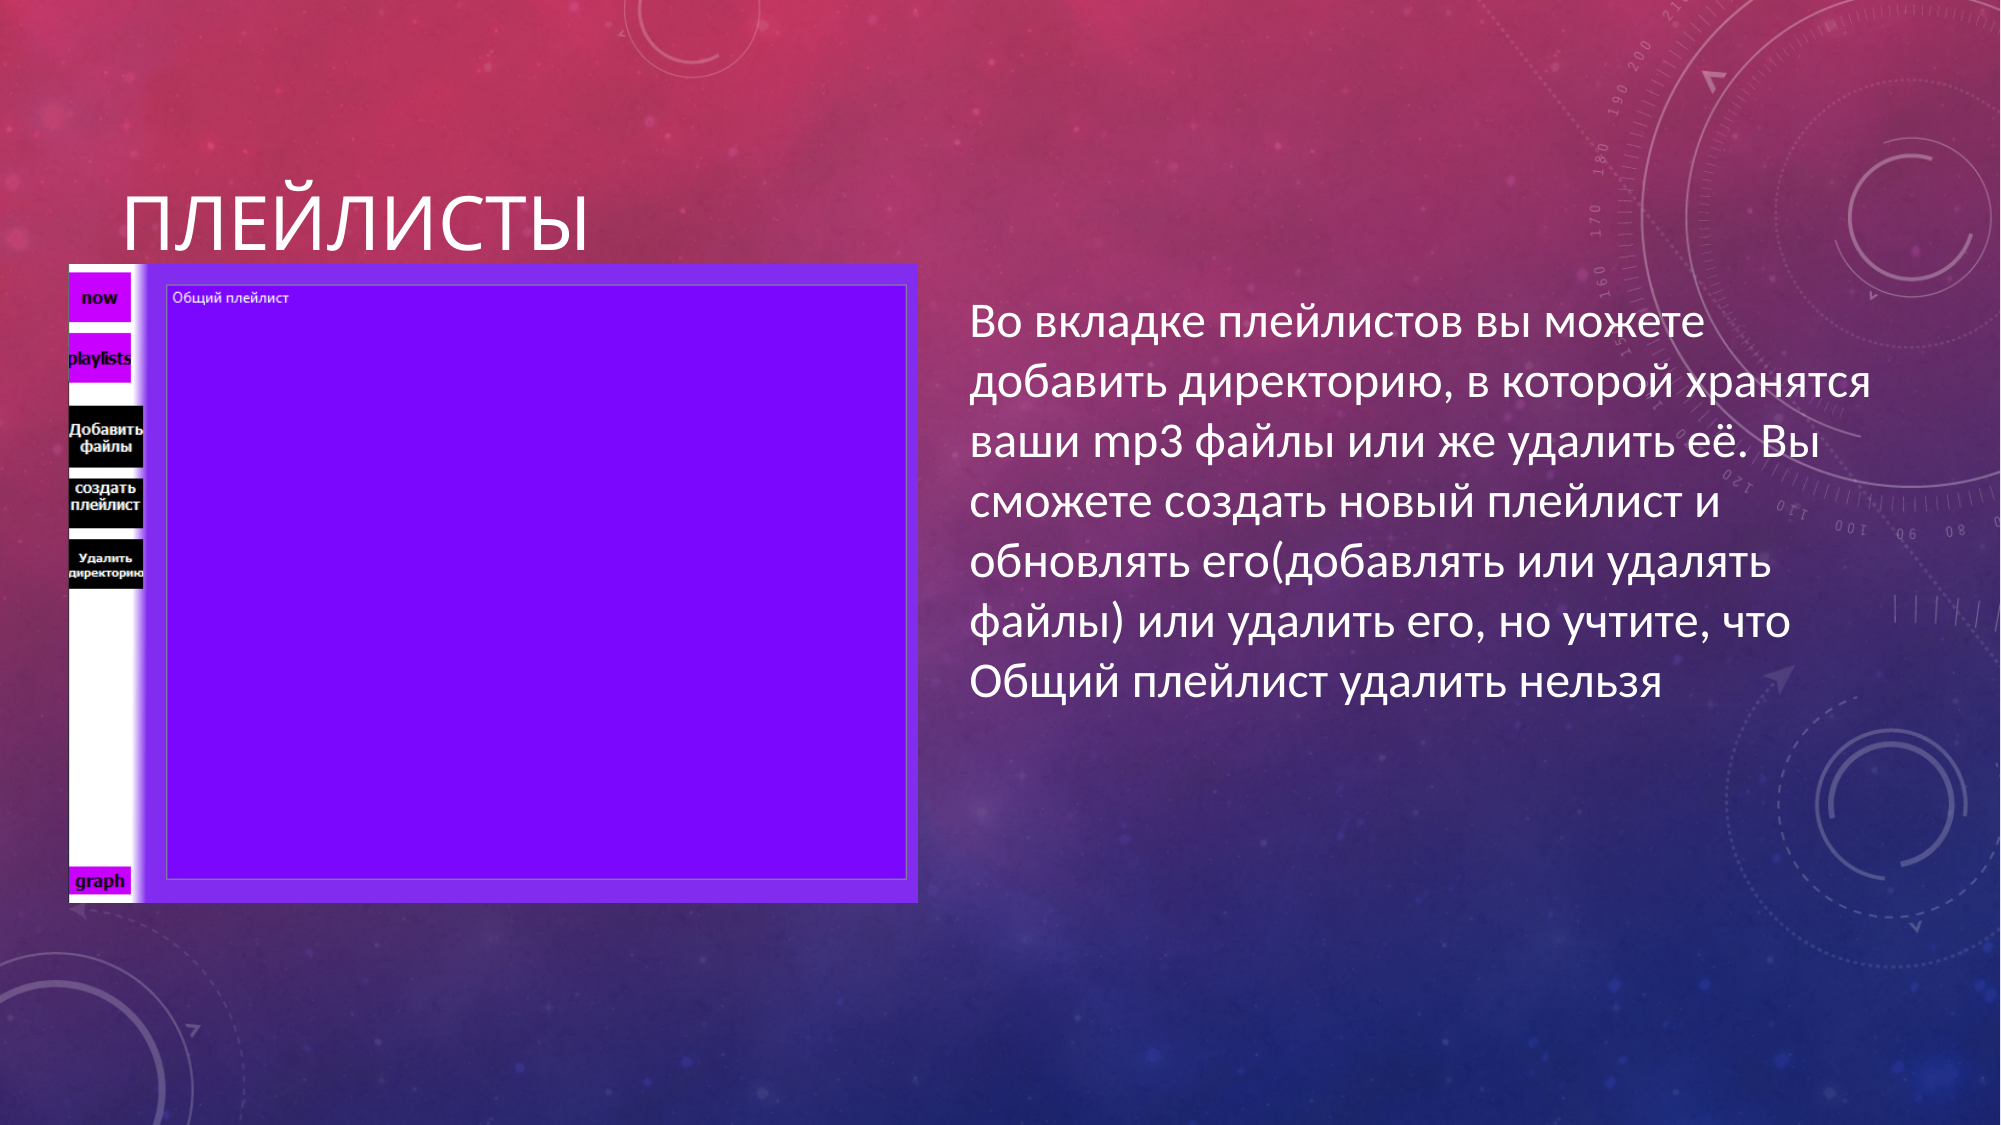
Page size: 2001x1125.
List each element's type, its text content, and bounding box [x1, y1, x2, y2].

title Плейлисты [105, 99, 1775, 342]
picture [0, 0, 2001, 1125]
text_box Во вкладке плейлистов вы можете добавить директорию, в которой хранятся ваши mp3 файлы или же удалить её. Вы сможете создать новый плейлист и обновлять его(добавлять или удалять файлы) или удалить его, но учтите, что Общий плейлист удалить нельзя [954, 279, 1914, 715]
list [68, 263, 918, 904]
